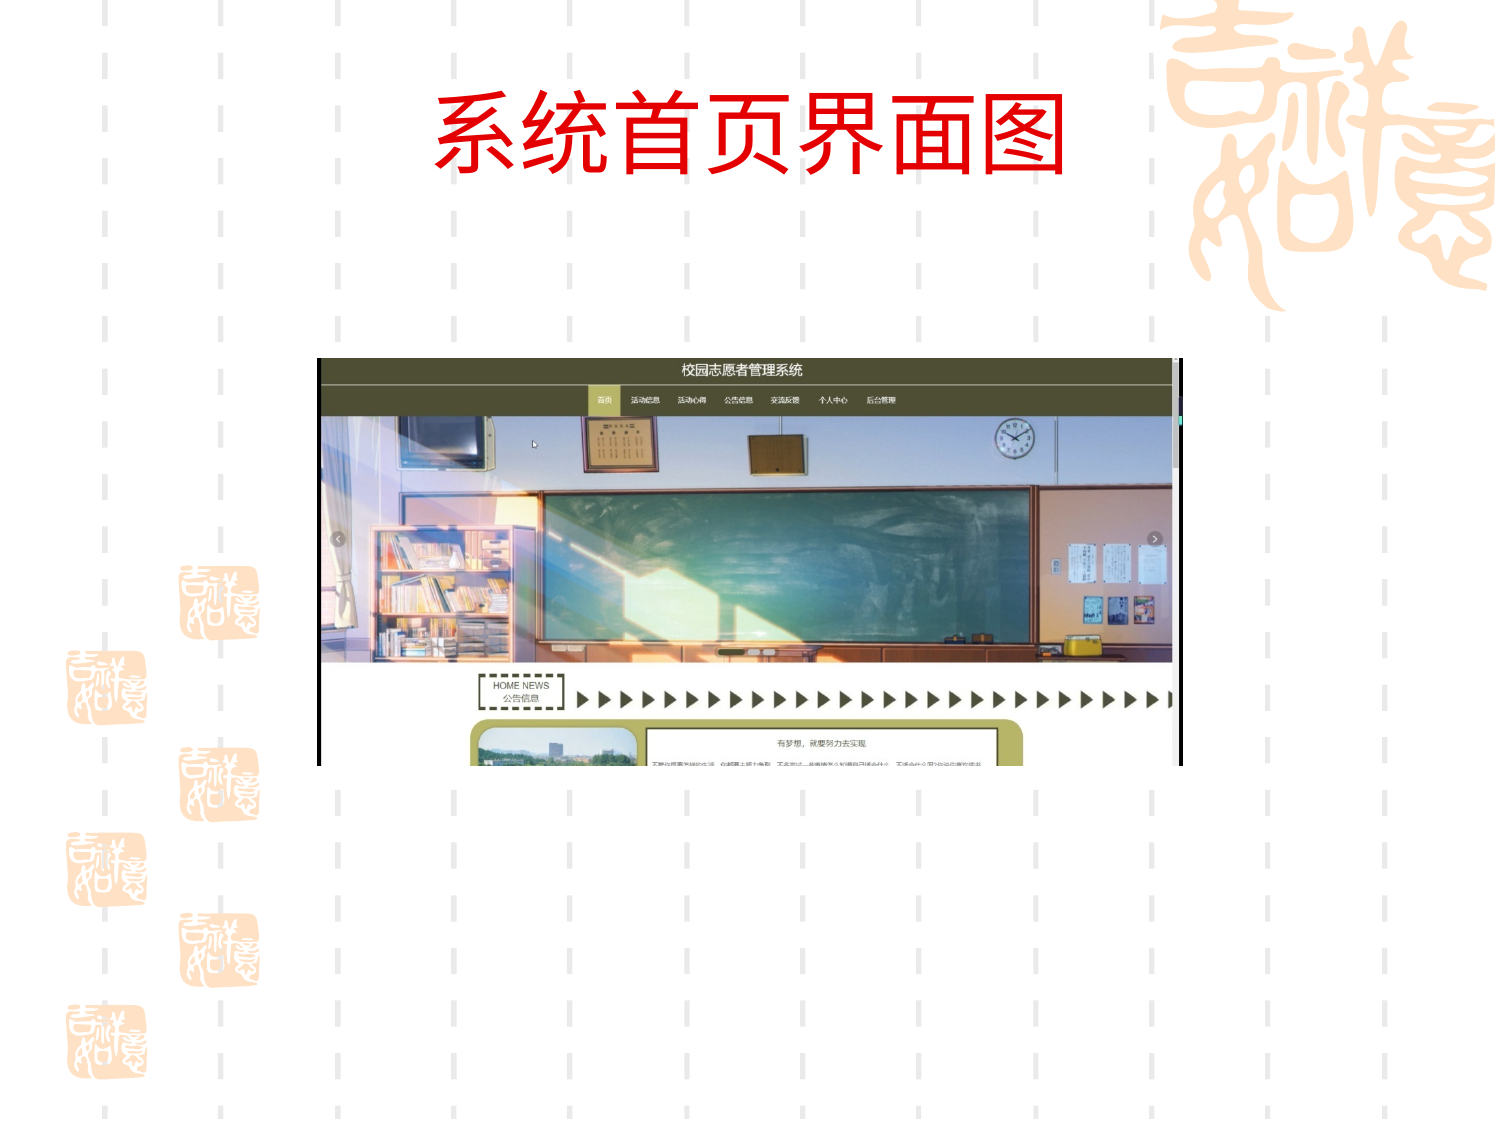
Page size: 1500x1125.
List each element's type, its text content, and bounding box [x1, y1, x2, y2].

picture [317, 358, 1183, 767]
title 系统首页界面图 [48, 37, 1451, 226]
